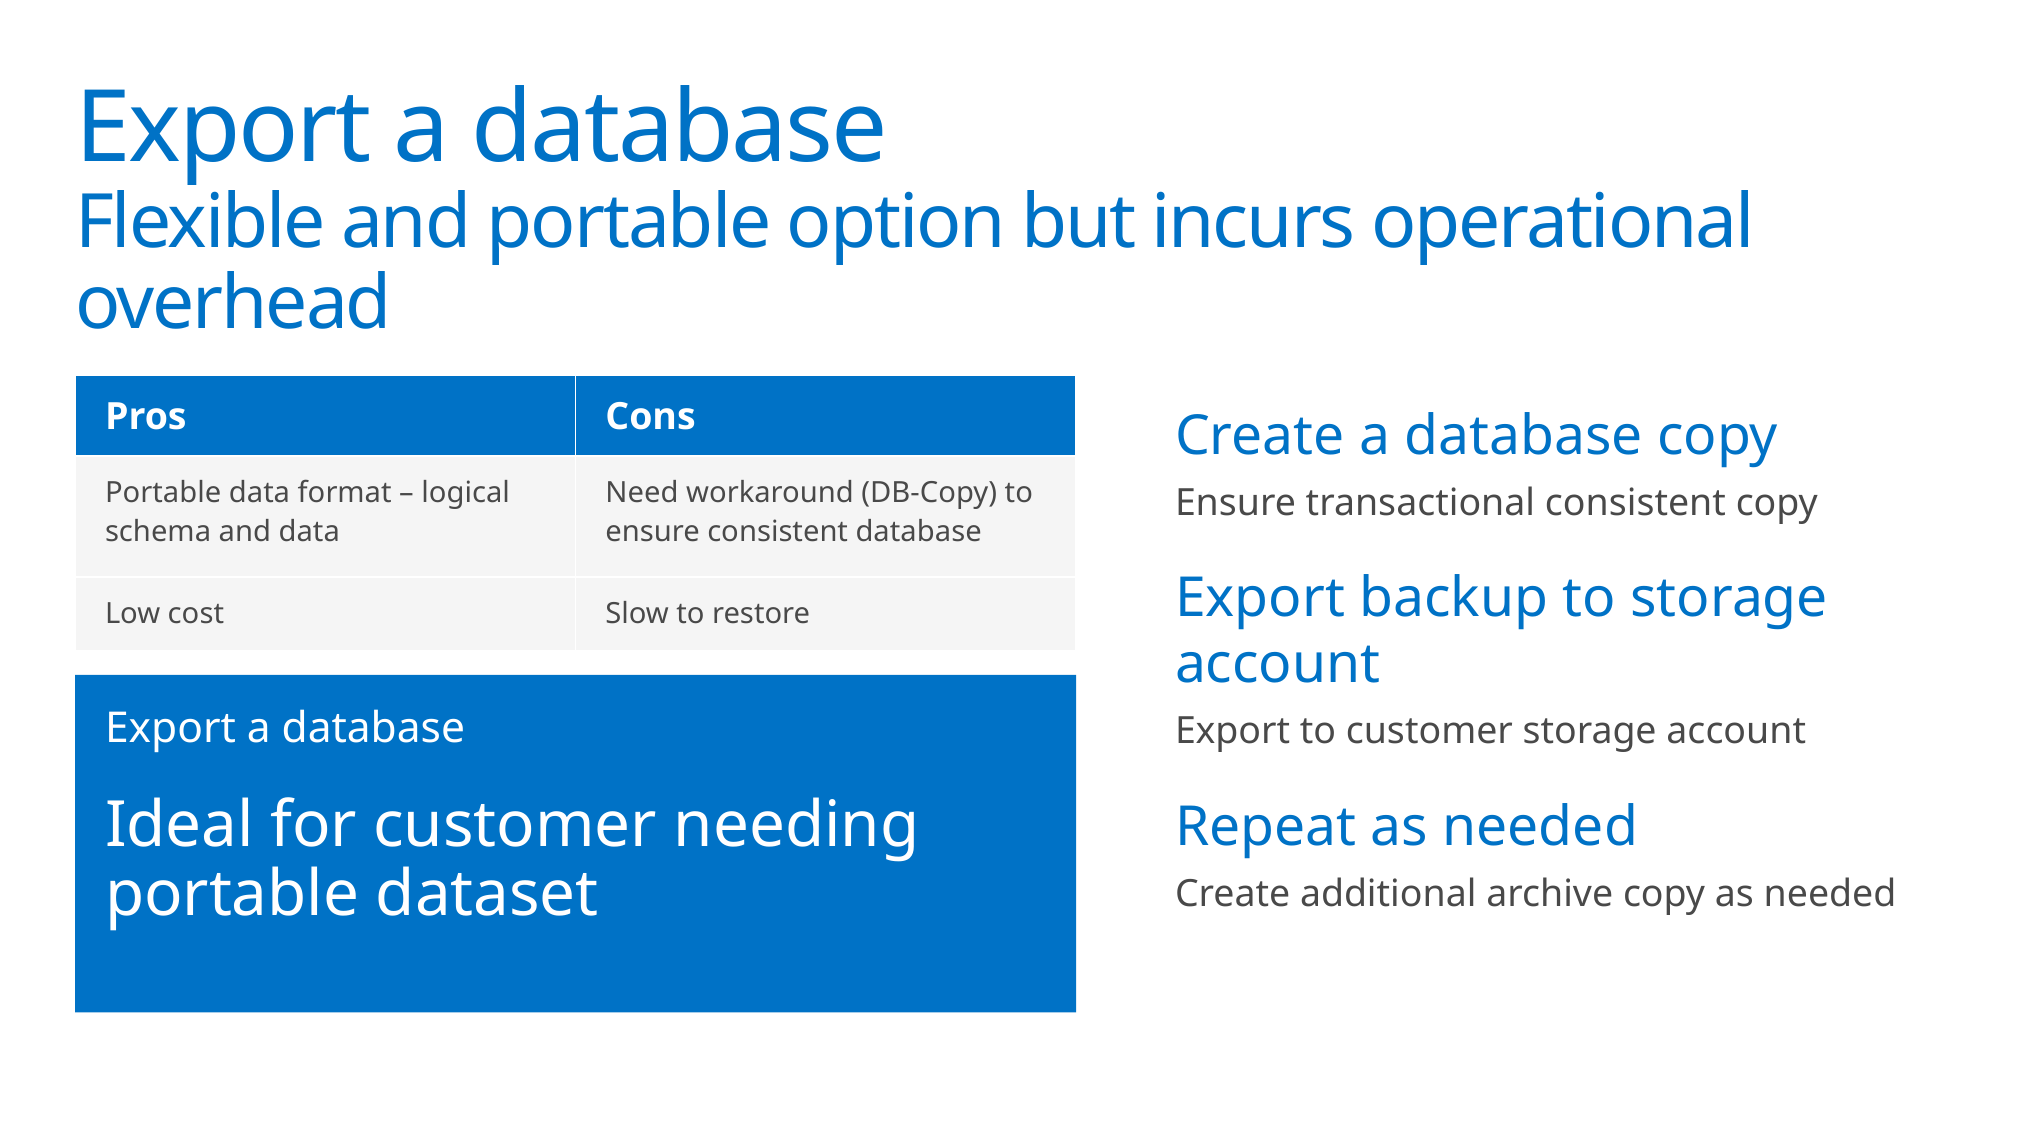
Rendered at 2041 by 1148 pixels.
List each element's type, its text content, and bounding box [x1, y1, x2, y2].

table_header Cons [576, 376, 1075, 455]
list Create a database copy Ensure transactional consistent copy Export backup to storage account Export to customer storage account Repeat as needed Create additional archive copy as needed [1145, 375, 1958, 1099]
table_cell Need workaround (DB-Copy) to ensure consistent database [576, 457, 1075, 576]
text_box Export a database Ideal for customer needing portable dataset [74, 674, 1077, 1013]
table_header Pros [76, 376, 575, 455]
table_cell Low cost [76, 578, 575, 650]
table_cell Slow to restore [576, 578, 1075, 650]
table_cell Portable data format – logical schema and data [76, 457, 575, 576]
title Export a database Flexible and portable option but incurs operational overhead [60, 60, 1926, 145]
